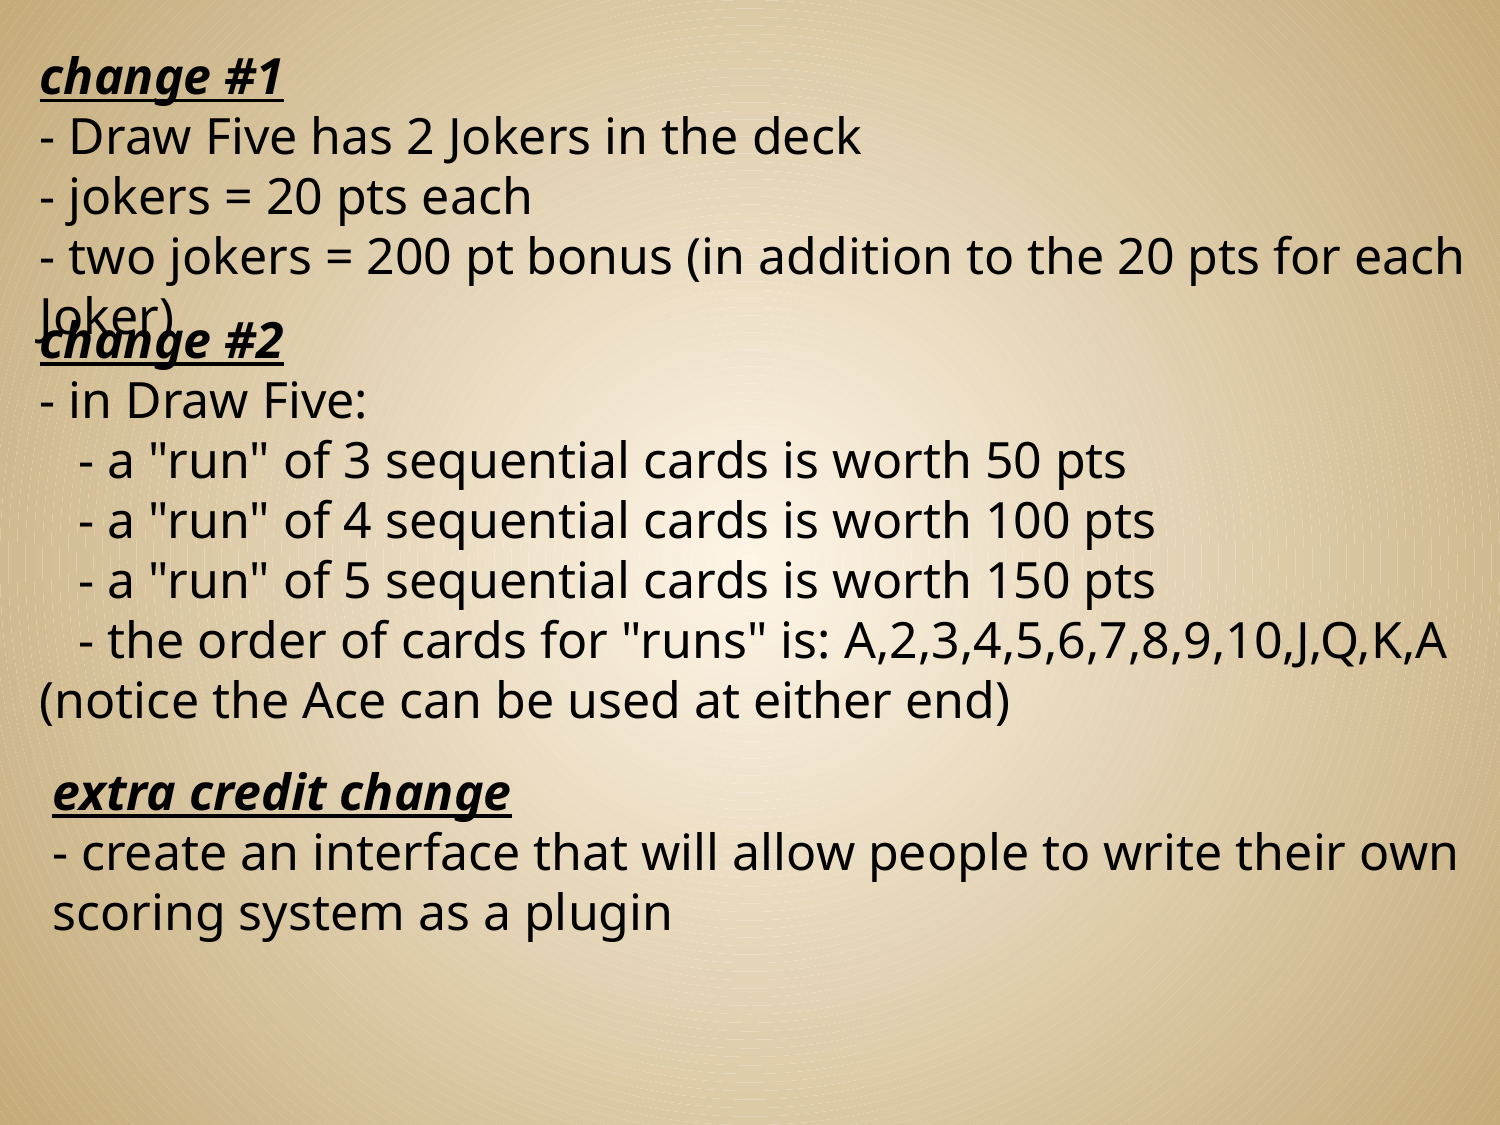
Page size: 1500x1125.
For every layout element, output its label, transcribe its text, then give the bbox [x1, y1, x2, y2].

text_box change #1 - Draw Five has 2 Jokers in the deck - jokers = 20 pts each - two jokers = 200 pt bonus (in addition to the 20 pts for each Joker) [24, 37, 1488, 301]
text_box change #2 - in Draw Five: - a "run" of 3 sequential cards is worth 50 pts - a "run" of 4 sequential cards is worth 100 pts - a "run" of 5 sequential cards is worth 150 pts - the order of cards for "runs" is: A,2,3,4,5,6,7,8,9,10,J,Q,K,A (notice the Ace can be used at either end) [24, 301, 1488, 736]
text_box extra credit change - create an interface that will allow people to write their own scoring system as a plugin [37, 753, 1500, 948]
